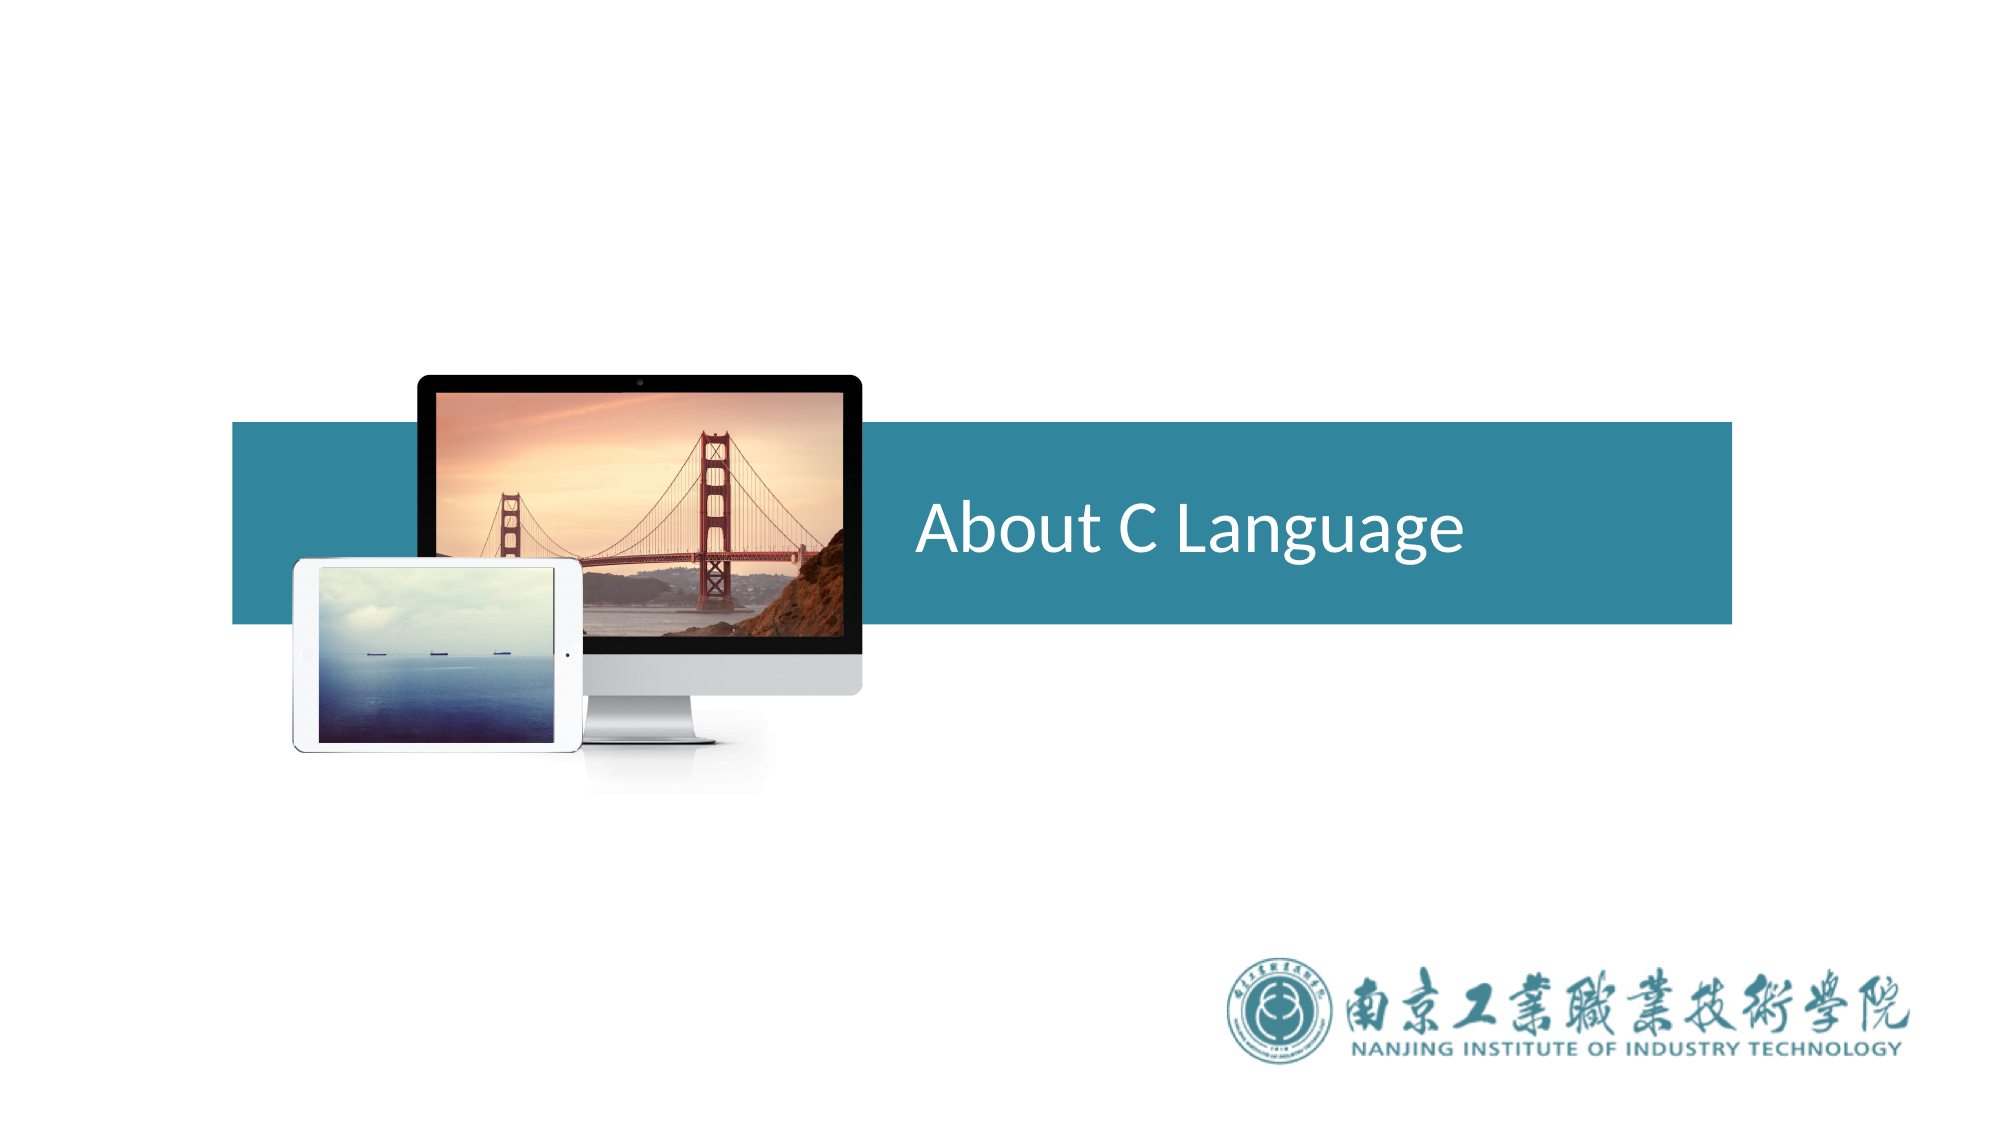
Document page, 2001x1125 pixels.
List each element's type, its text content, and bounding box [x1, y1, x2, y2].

text_box [878, 420, 1734, 626]
text_box About C Language [900, 470, 1607, 575]
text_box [292, 363, 874, 794]
picture [1219, 950, 1921, 1077]
text_box [230, 420, 287, 626]
